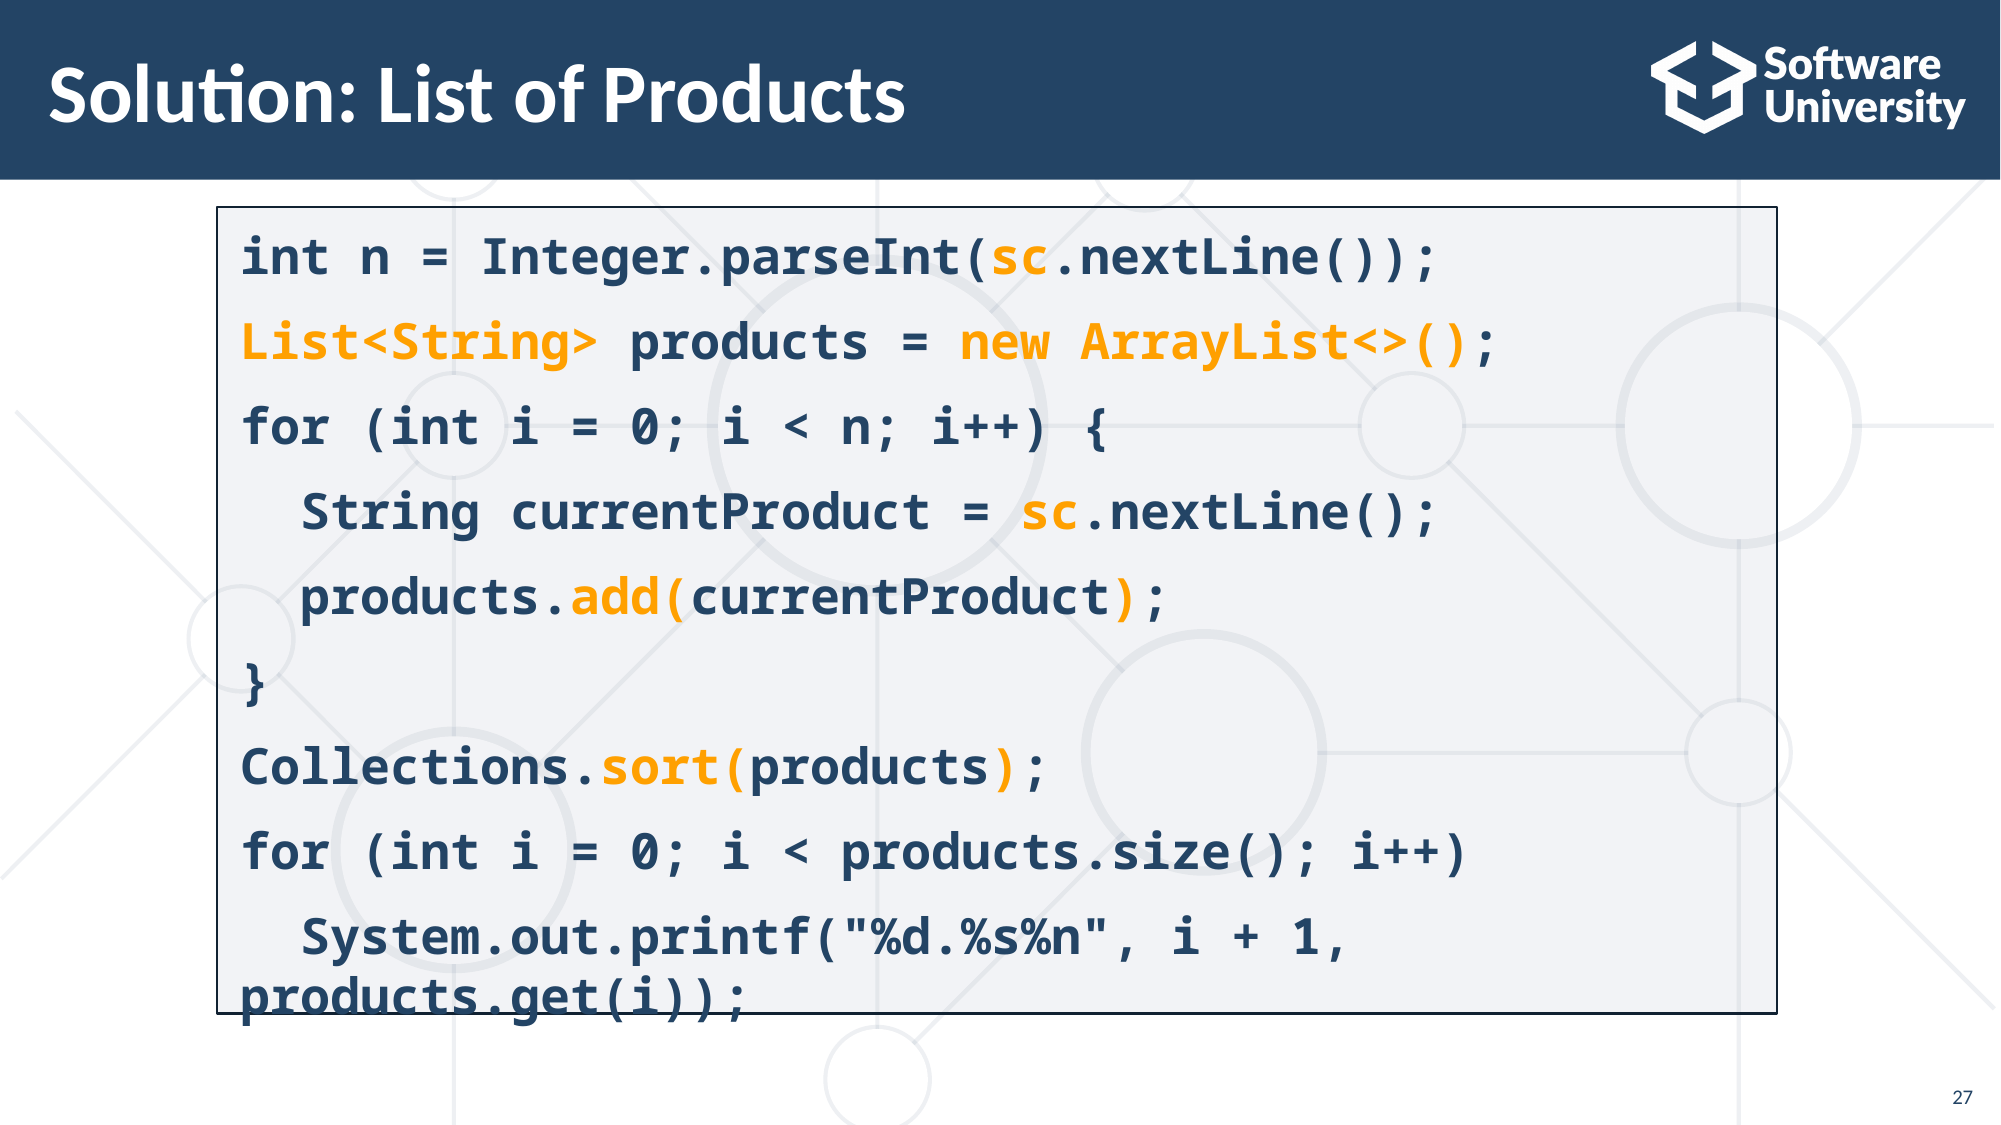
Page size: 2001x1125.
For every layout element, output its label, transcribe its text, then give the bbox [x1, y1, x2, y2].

list int n = Integer.parseInt(sc.nextLine()); List<String> products = new ArrayList<>(); for (int i = 0; i < n; i++) { String currentProduct = sc.nextLine(); products.add(currentProduct); } Collections.sort(products); for (int i = 0; i < products.size(); i++) System.out.printf("%d.%s%n", i + 1, products.get(i)); [216, 206, 1778, 1015]
title Solution: List of Products [31, 16, 1625, 162]
picture [1651, 41, 1966, 134]
text_box 27 [1927, 1067, 1989, 1117]
